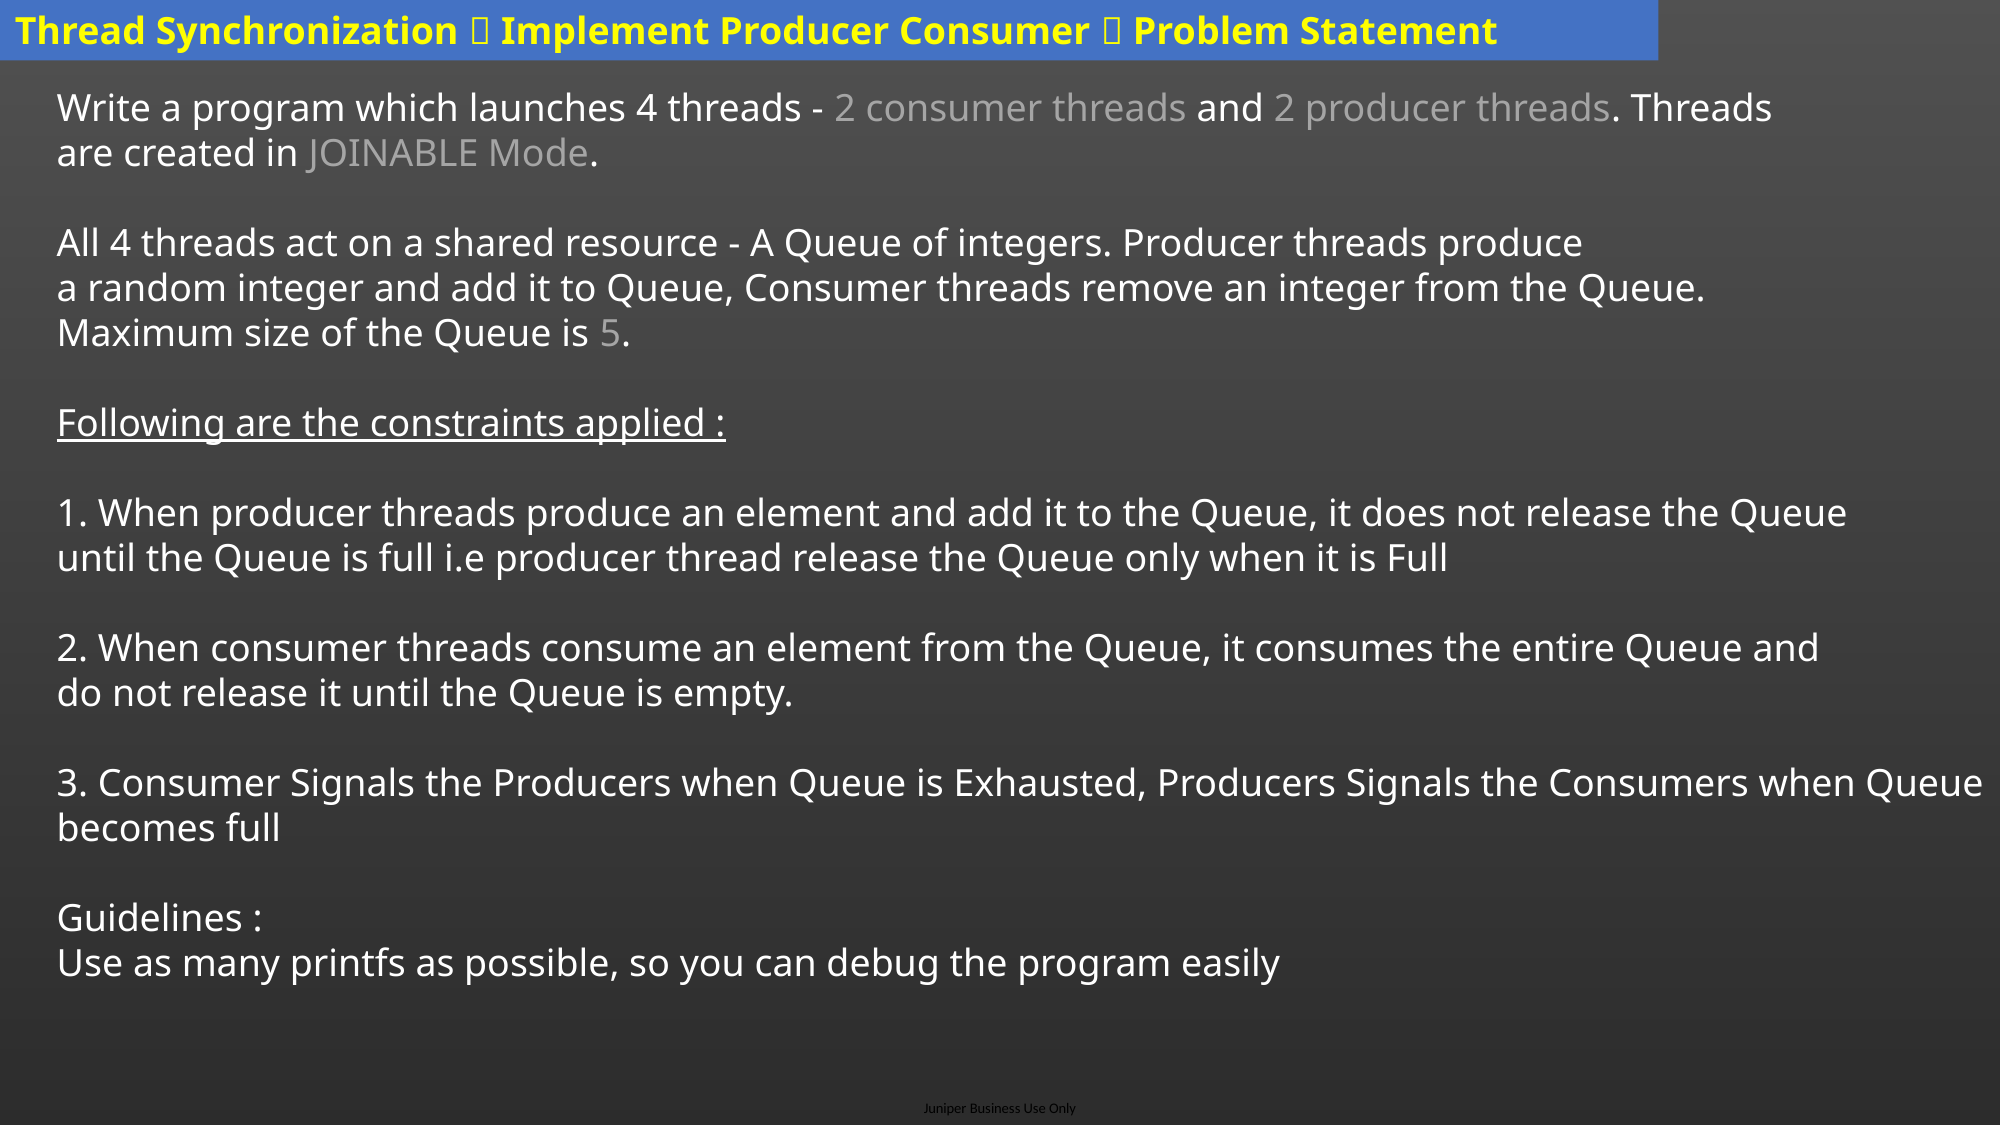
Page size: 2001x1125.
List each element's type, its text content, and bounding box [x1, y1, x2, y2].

text_box Write a program which launches 4 threads - 2 consumer threads and 2 producer threads. Threads are created in JOINABLE Mode. All 4 threads act on a shared resource - A Queue of integers. Producer threads produce a random integer and add it to Queue, Consumer threads remove an integer from the Queue. Maximum size of the Queue is 5. Following are the constraints applied : 1. When producer threads produce an element and add it to the Queue, it does not release the Queue until the Queue is full i.e producer thread release the Queue only when it is Full 2. When consumer threads consume an element from the Queue, it consumes the entire Queue and do not release it until the Queue is empty. 3. Consumer Signals the Producers when Queue is Exhausted, Producers Signals the Consumers when Queue becomes full Guidelines : Use as many printfs as possible, so you can debug the program easily [41, 76, 2000, 991]
text_box Thread Synchronization  Implement Producer Consumer  Problem Statement [0, 0, 1674, 60]
